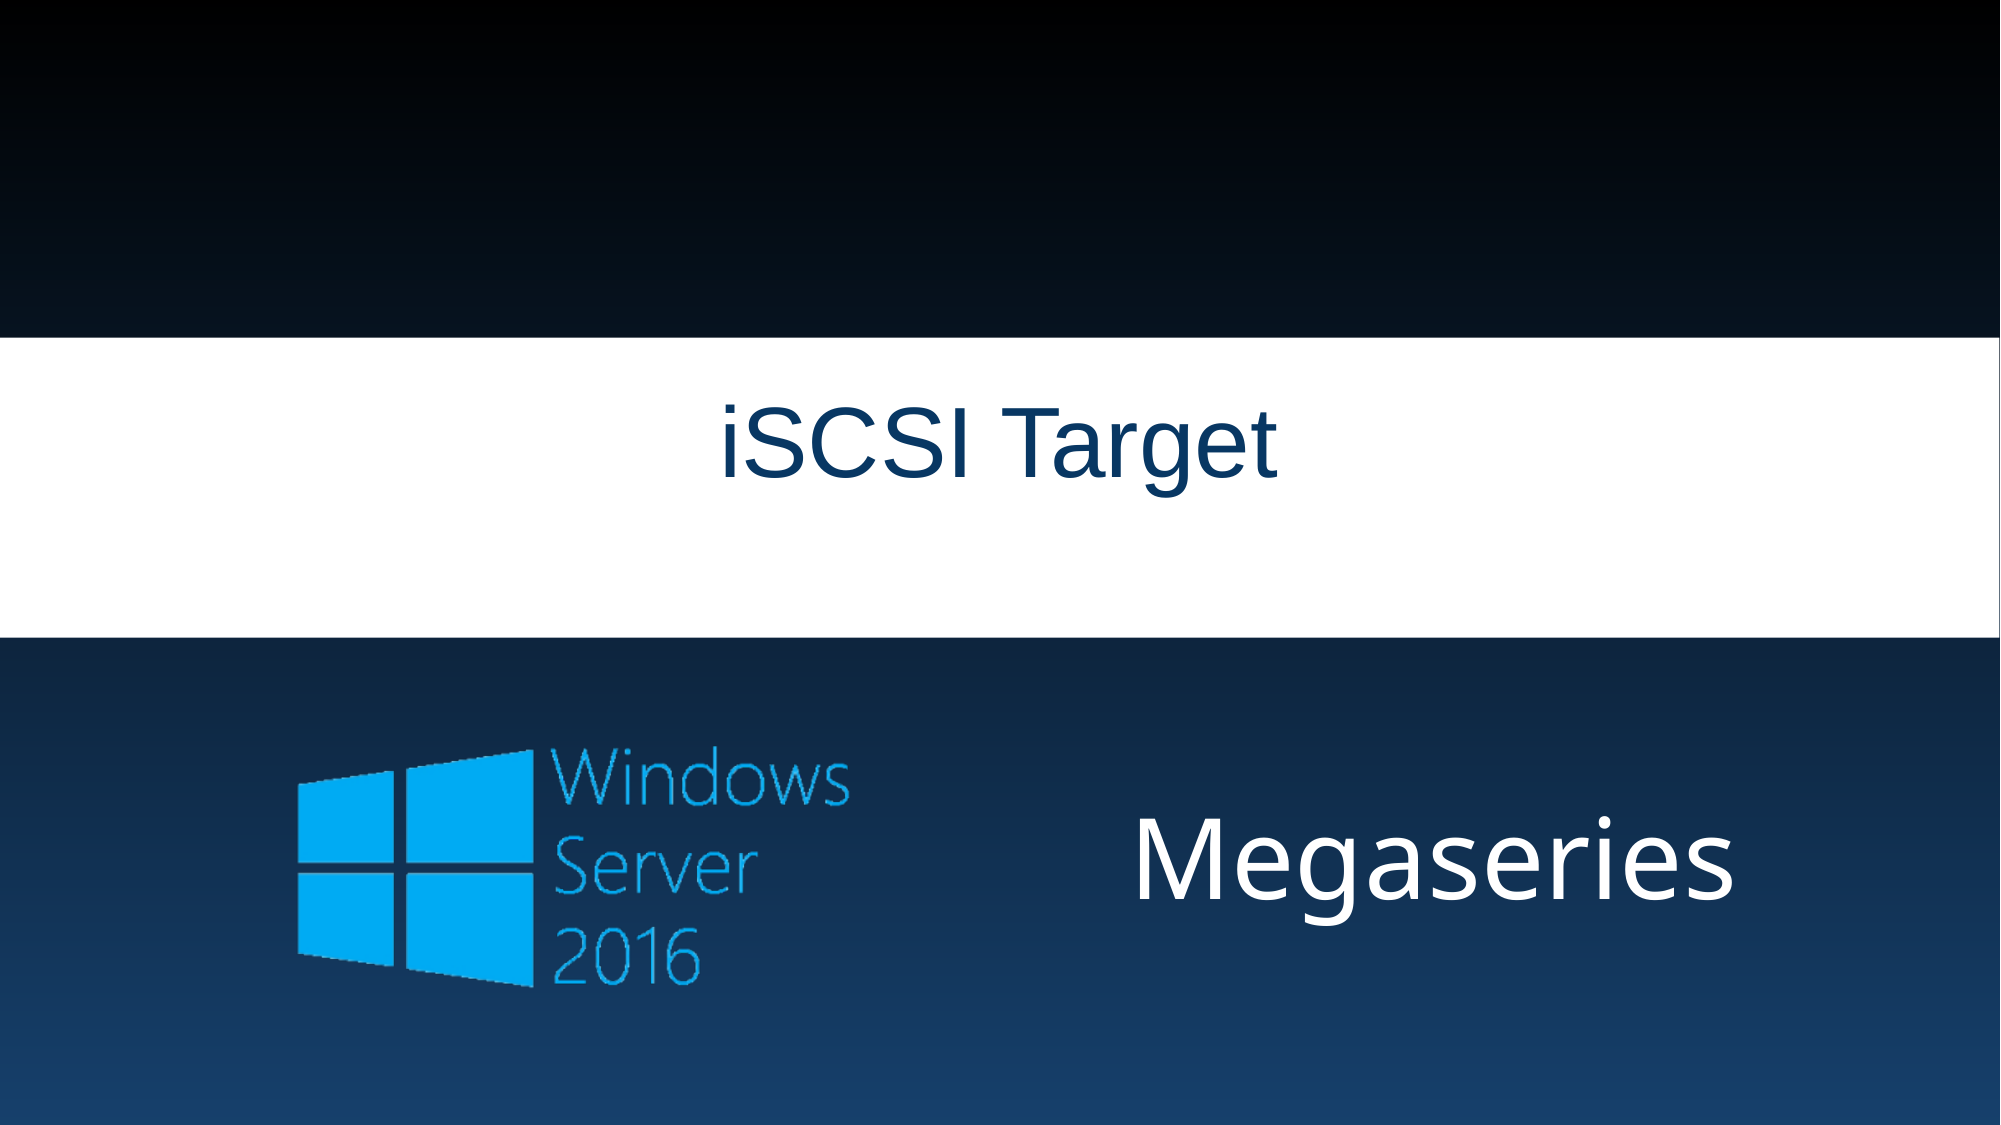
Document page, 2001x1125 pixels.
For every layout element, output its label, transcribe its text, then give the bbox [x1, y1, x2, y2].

text_box iSCSI Target [262, 370, 1736, 506]
picture [281, 674, 873, 1069]
subtitle Megaseries [879, 794, 1979, 1010]
